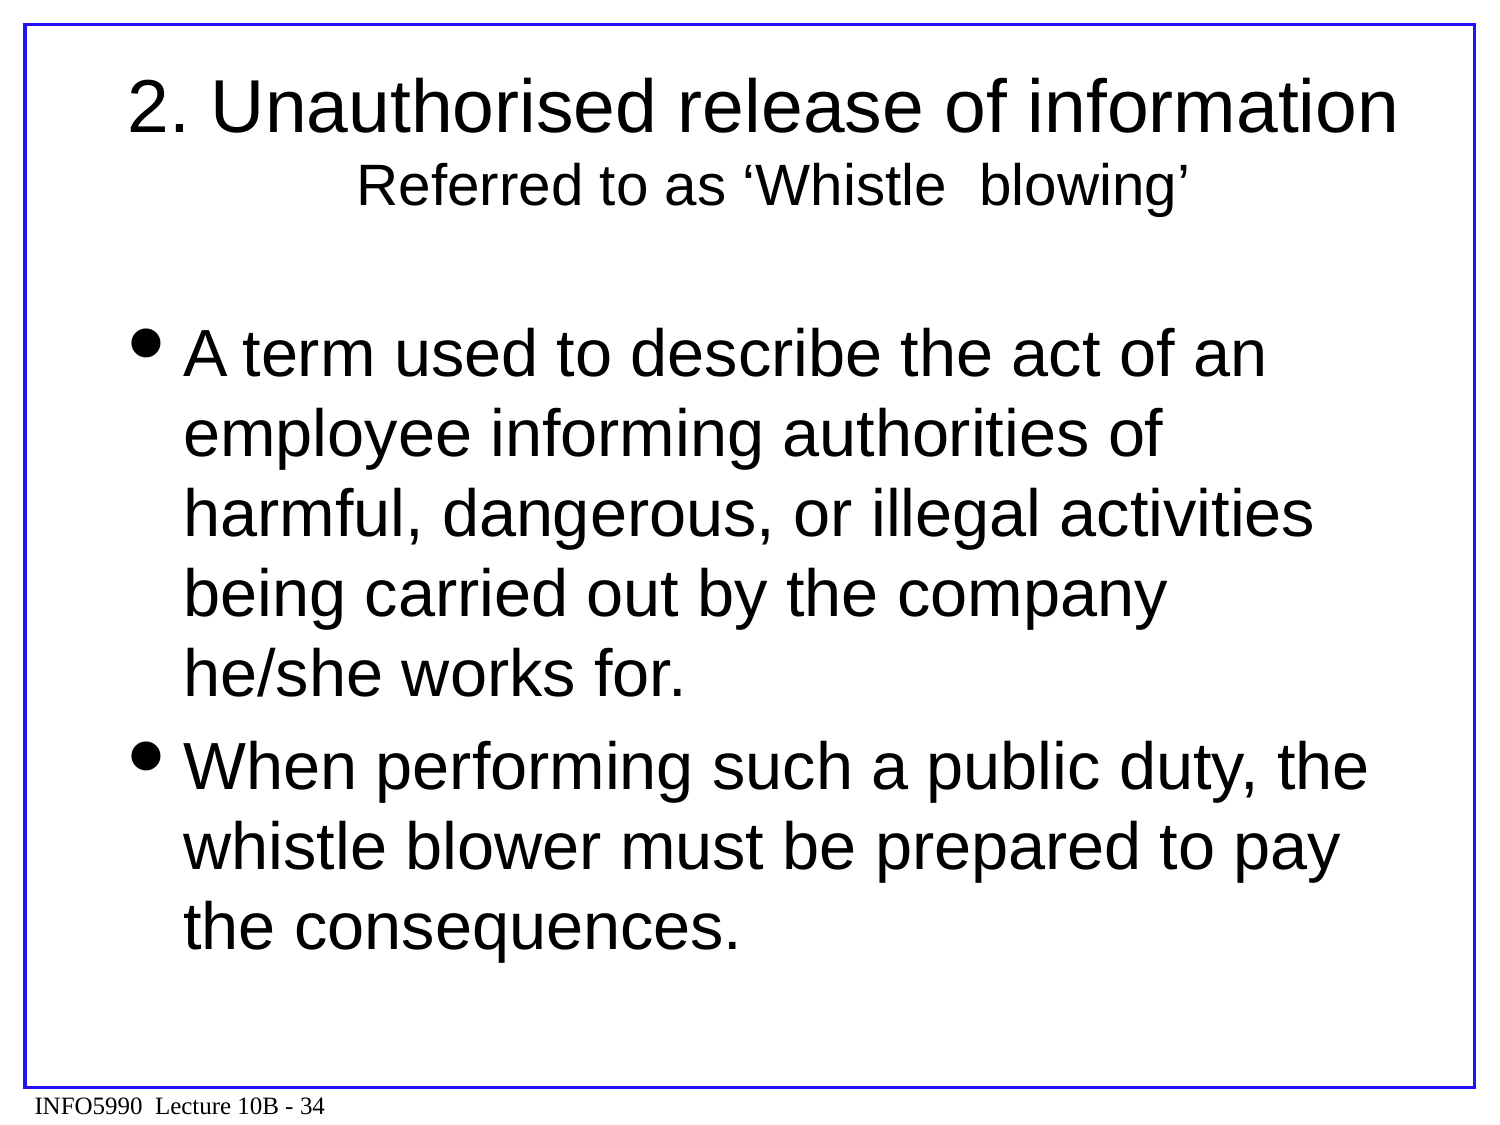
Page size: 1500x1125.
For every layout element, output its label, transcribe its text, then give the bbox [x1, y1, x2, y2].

list A term used to describe the act of an employee informing authorities of harmful, dangerous, or illegal activities being carried out by the company he/she works for. When performing such a public duty, the whistle blower must be prepared to pay the consequences. [111, 302, 1388, 1048]
title 2. Unauthorised release of information Referred to as ‘Whistle blowing’ [99, 54, 1449, 221]
